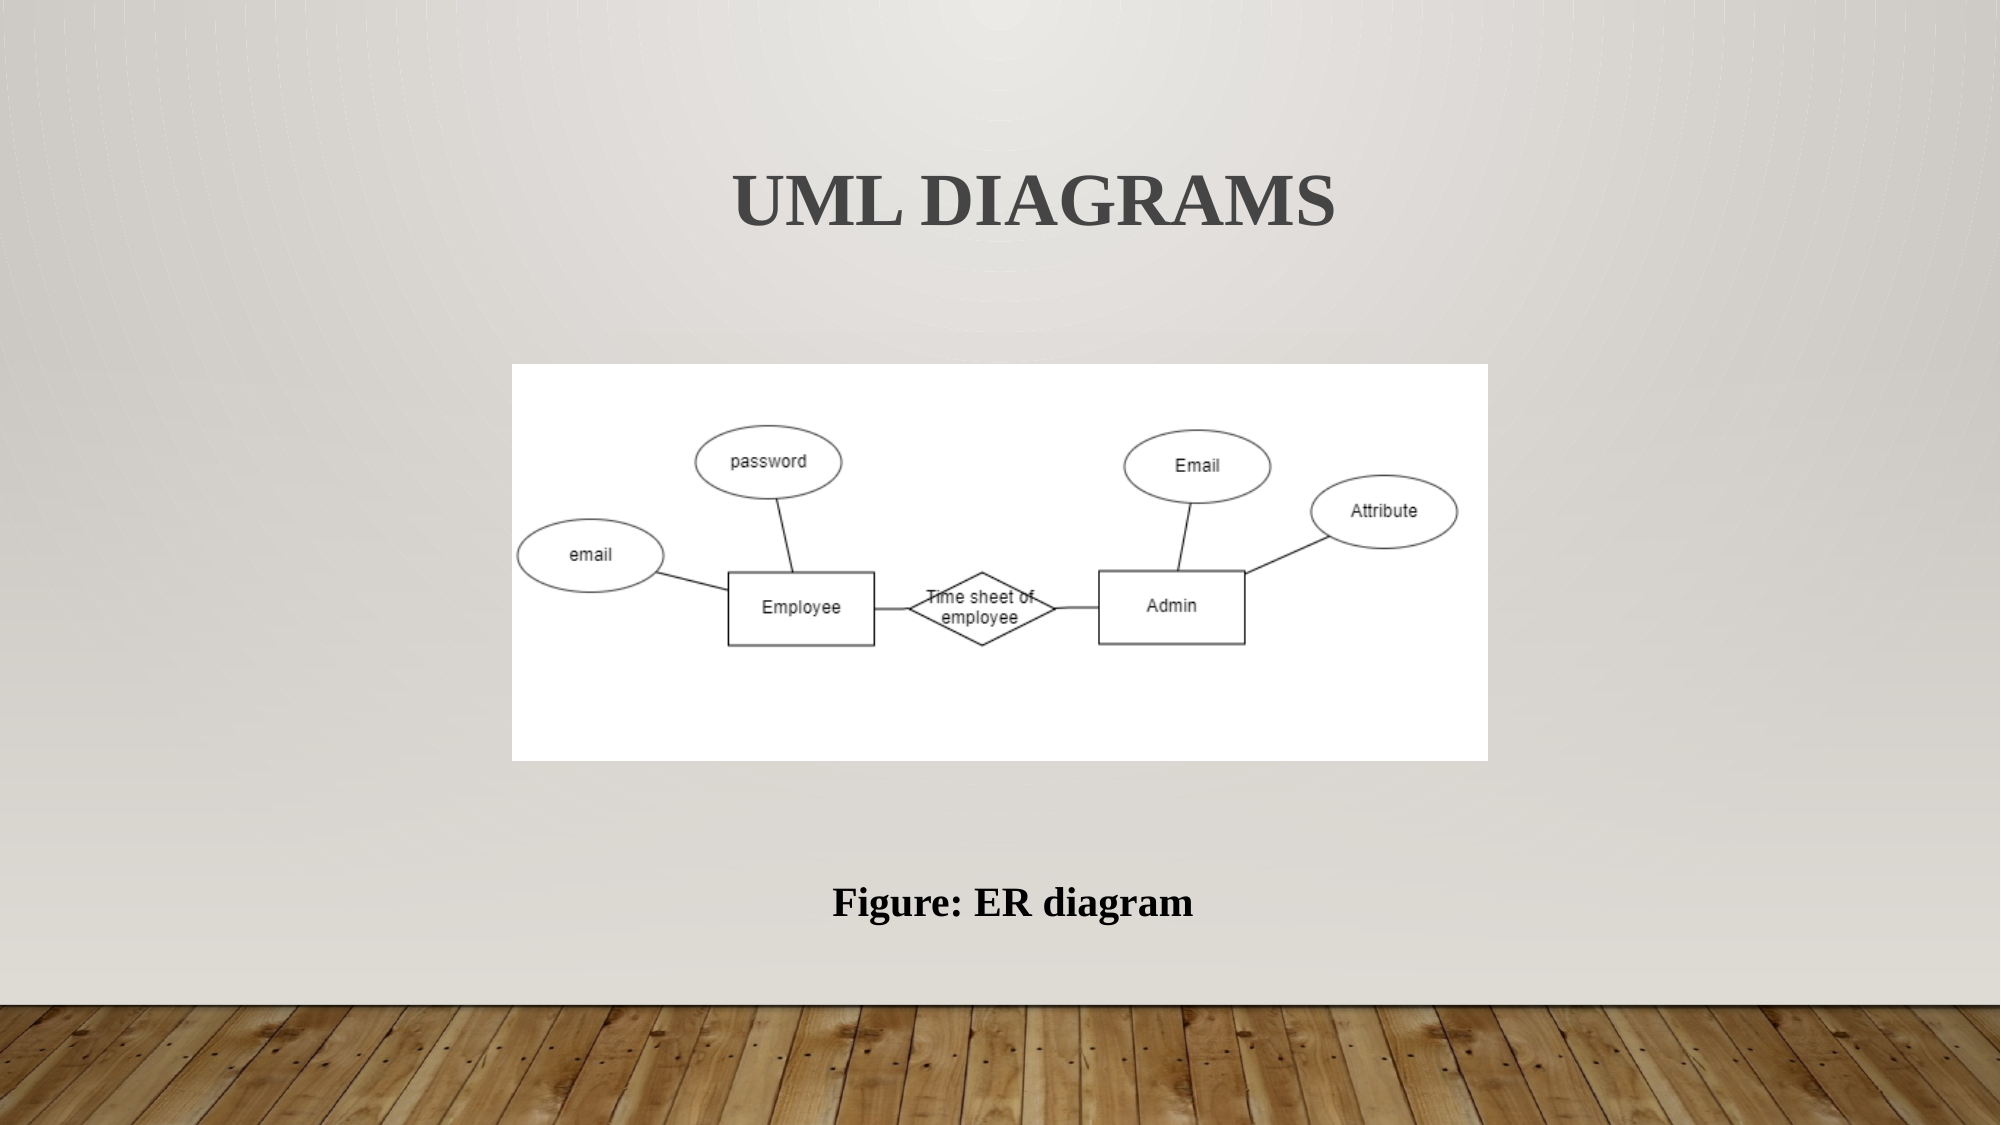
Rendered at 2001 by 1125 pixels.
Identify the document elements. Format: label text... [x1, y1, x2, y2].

picture [0, 1005, 2000, 1125]
text_box UML DIAGRAMS [254, 80, 1665, 233]
text_box Figure: ER diagram [712, 867, 1315, 933]
picture [512, 363, 1488, 761]
